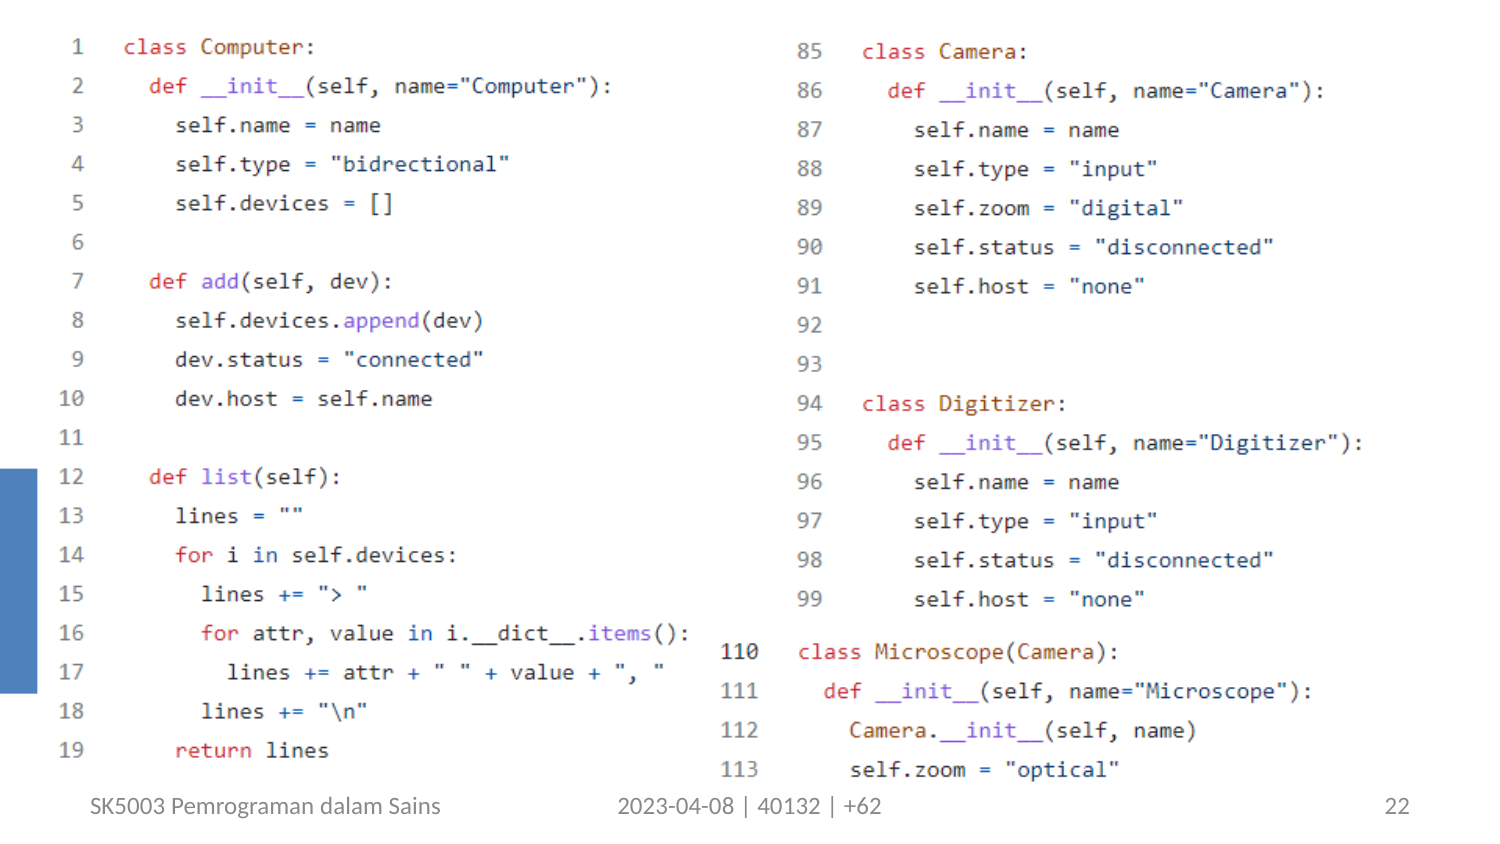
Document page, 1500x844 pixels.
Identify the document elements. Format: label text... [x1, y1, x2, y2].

slide_number 22 [1074, 782, 1425, 827]
slide_number SK5003 Pemrograman dalam Sains [75, 782, 463, 827]
picture [49, 34, 699, 772]
footer 2023-04-08 | 40132 | +62 [512, 782, 988, 827]
picture [790, 34, 1376, 613]
picture [712, 630, 1323, 785]
